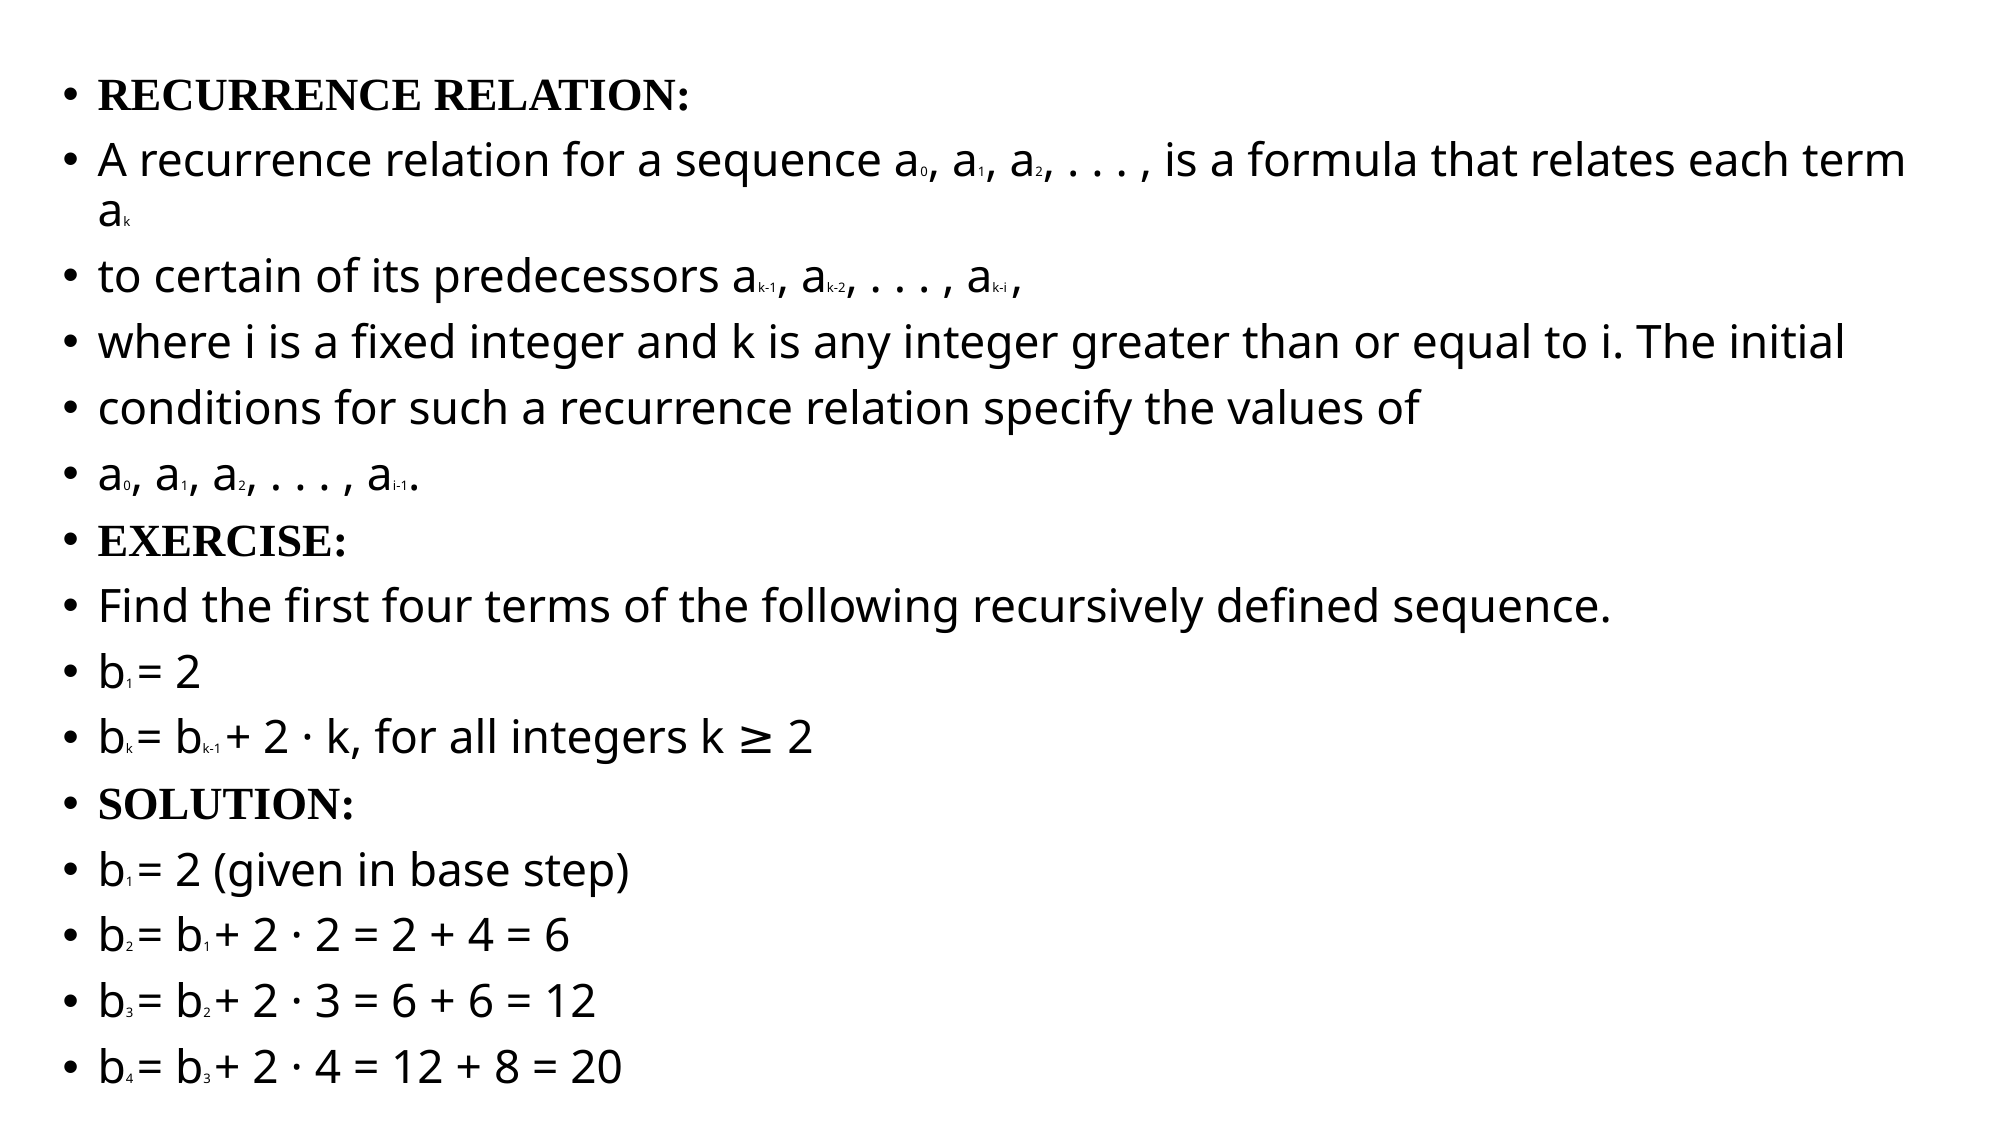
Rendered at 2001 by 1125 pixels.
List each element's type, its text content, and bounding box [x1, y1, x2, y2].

list RECURRENCE RELATION: A recurrence relation for a sequence a0, a1, a2, . . . , is a formula that relates each term ak to certain of its predecessors ak-1, ak-2, . . . , ak-i , where i is a fixed integer and k is any integer greater than or equal to i. The initial conditions for such a recurrence relation specify the values of a0, a1, a2, . . . , ai-1. EXERCISE: Find the first four terms of the following recursively defined sequence. b1 = 2 bk = bk-1 + 2 · k, for all integers k ≥ 2 SOLUTION: b1 = 2 (given in base step) b2 = b1 + 2 · 2 = 2 + 4 = 6 b3 = b2 + 2 · 3 = 6 + 6 = 12 b4 = b3 + 2 · 4 = 12 + 8 = 20 [47, 63, 1964, 1110]
